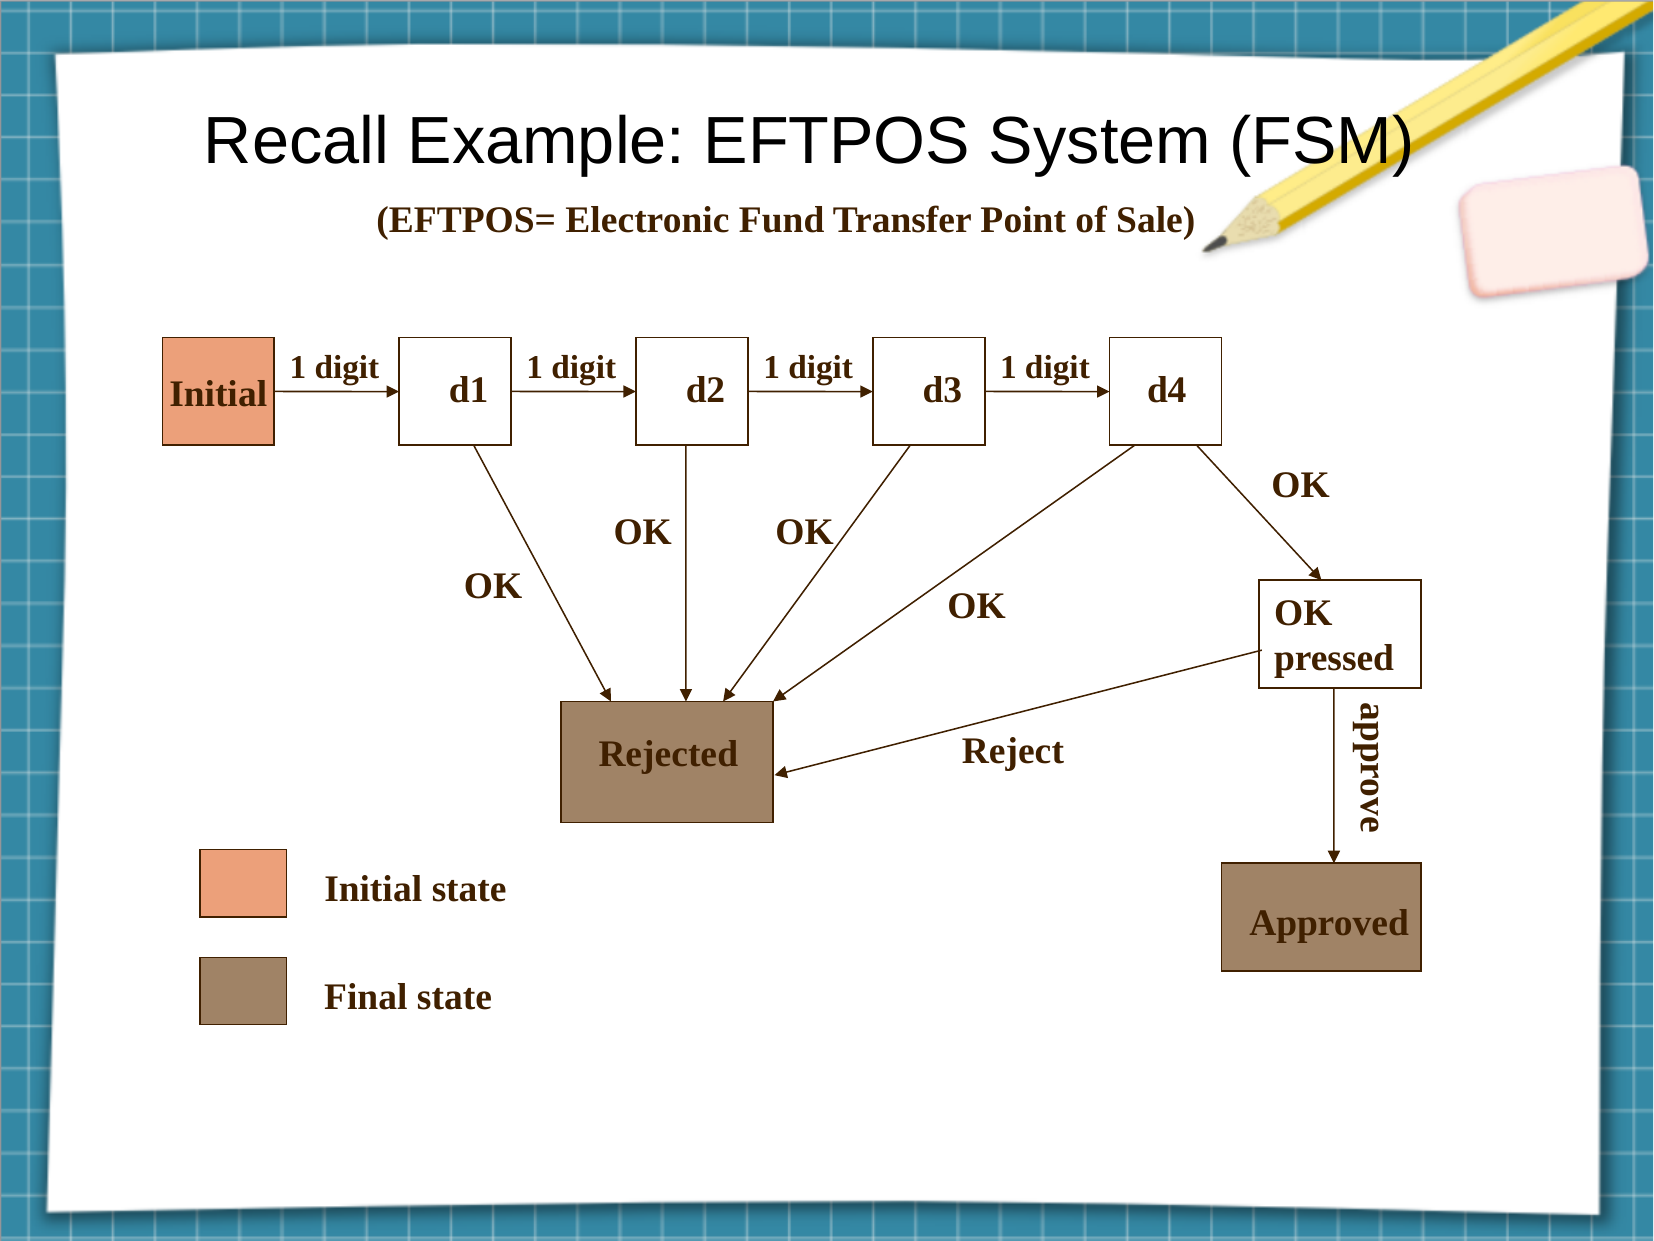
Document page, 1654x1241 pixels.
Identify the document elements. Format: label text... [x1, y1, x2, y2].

text_box (EFTPOS= Electronic Fund Transfer Point of Sale) [361, 187, 1216, 248]
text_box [162, 337, 1425, 1025]
picture [0, 0, 1654, 1241]
text_box Recall Example: EFTPOS System (FSM) [105, 61, 1515, 212]
